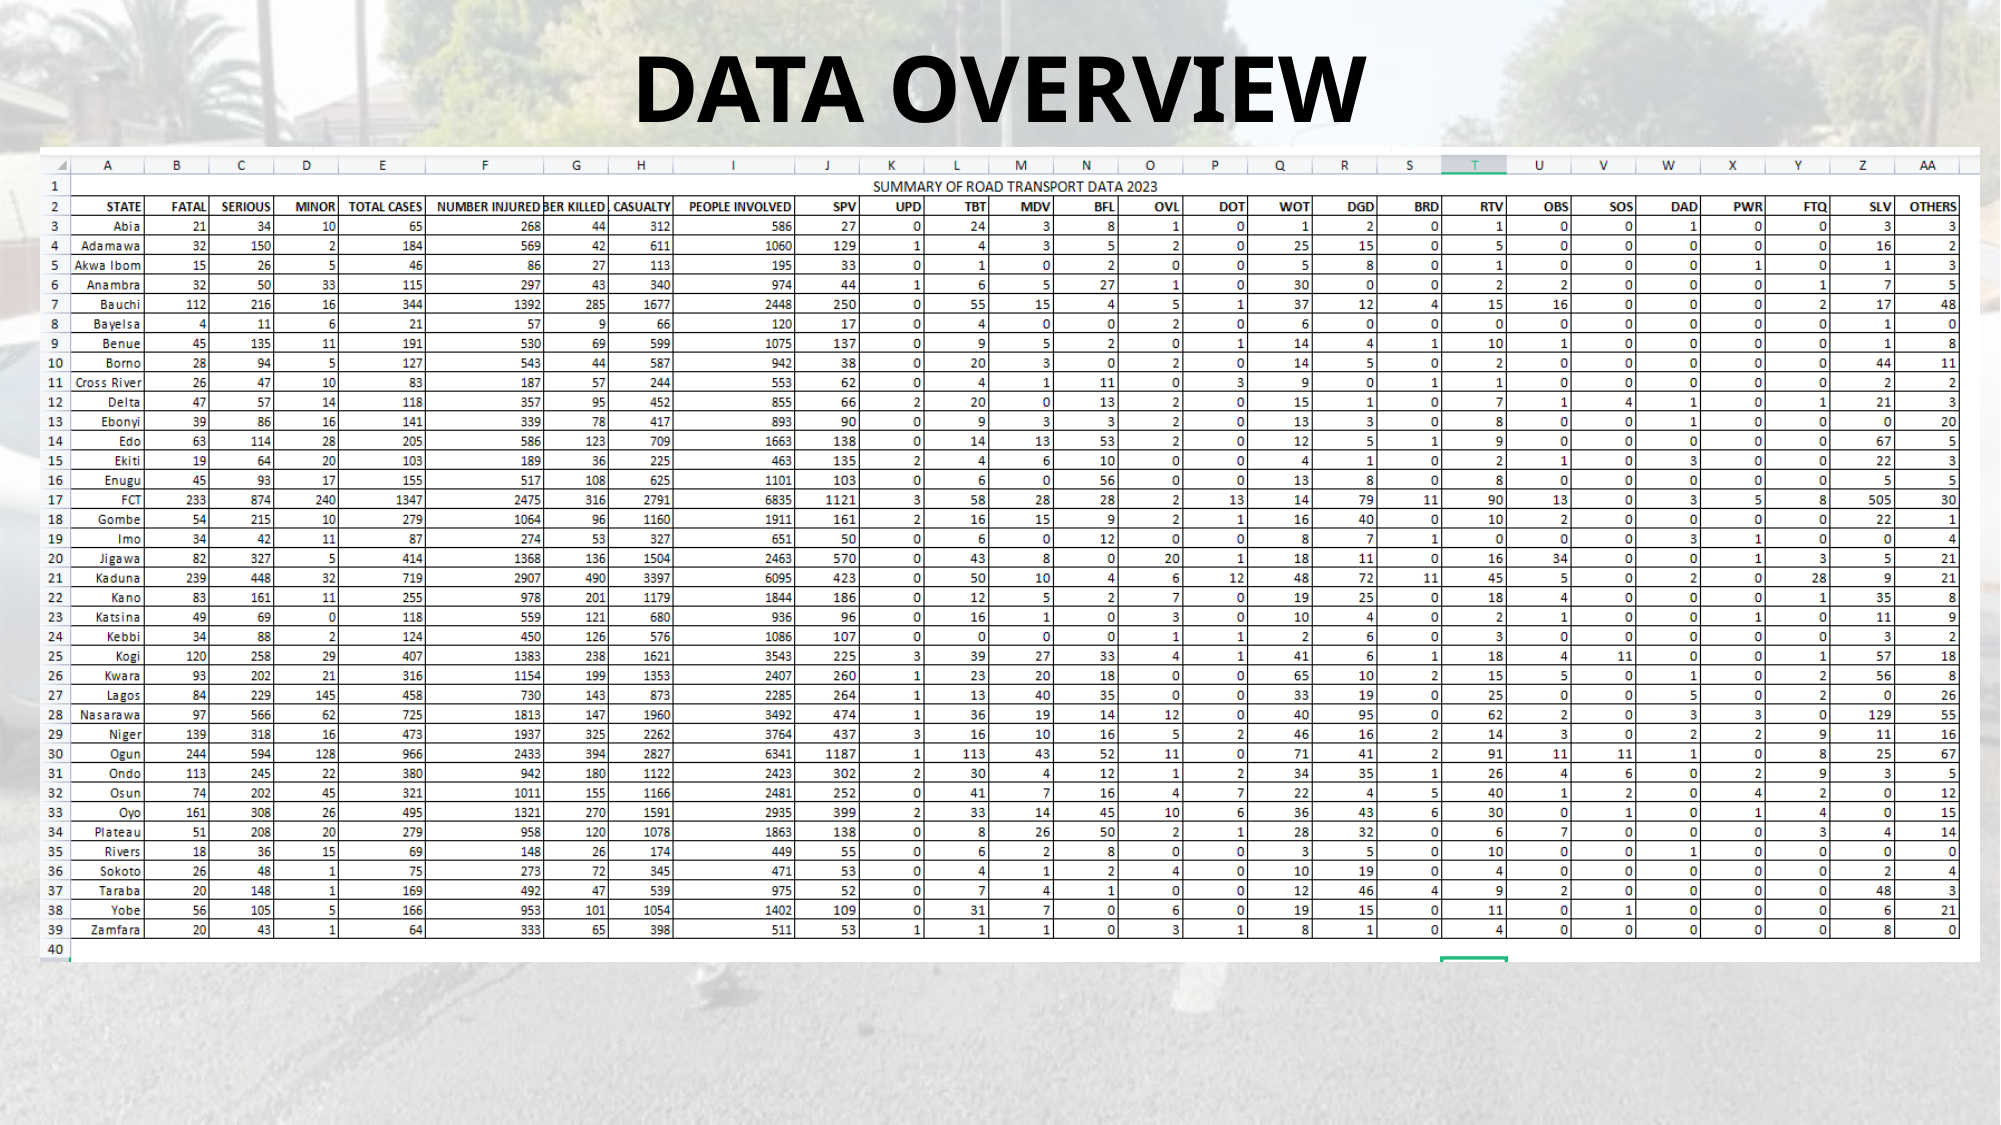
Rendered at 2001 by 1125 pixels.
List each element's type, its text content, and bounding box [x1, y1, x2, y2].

title DATA OVERVIEW [137, 12, 1863, 147]
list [40, 147, 1980, 962]
